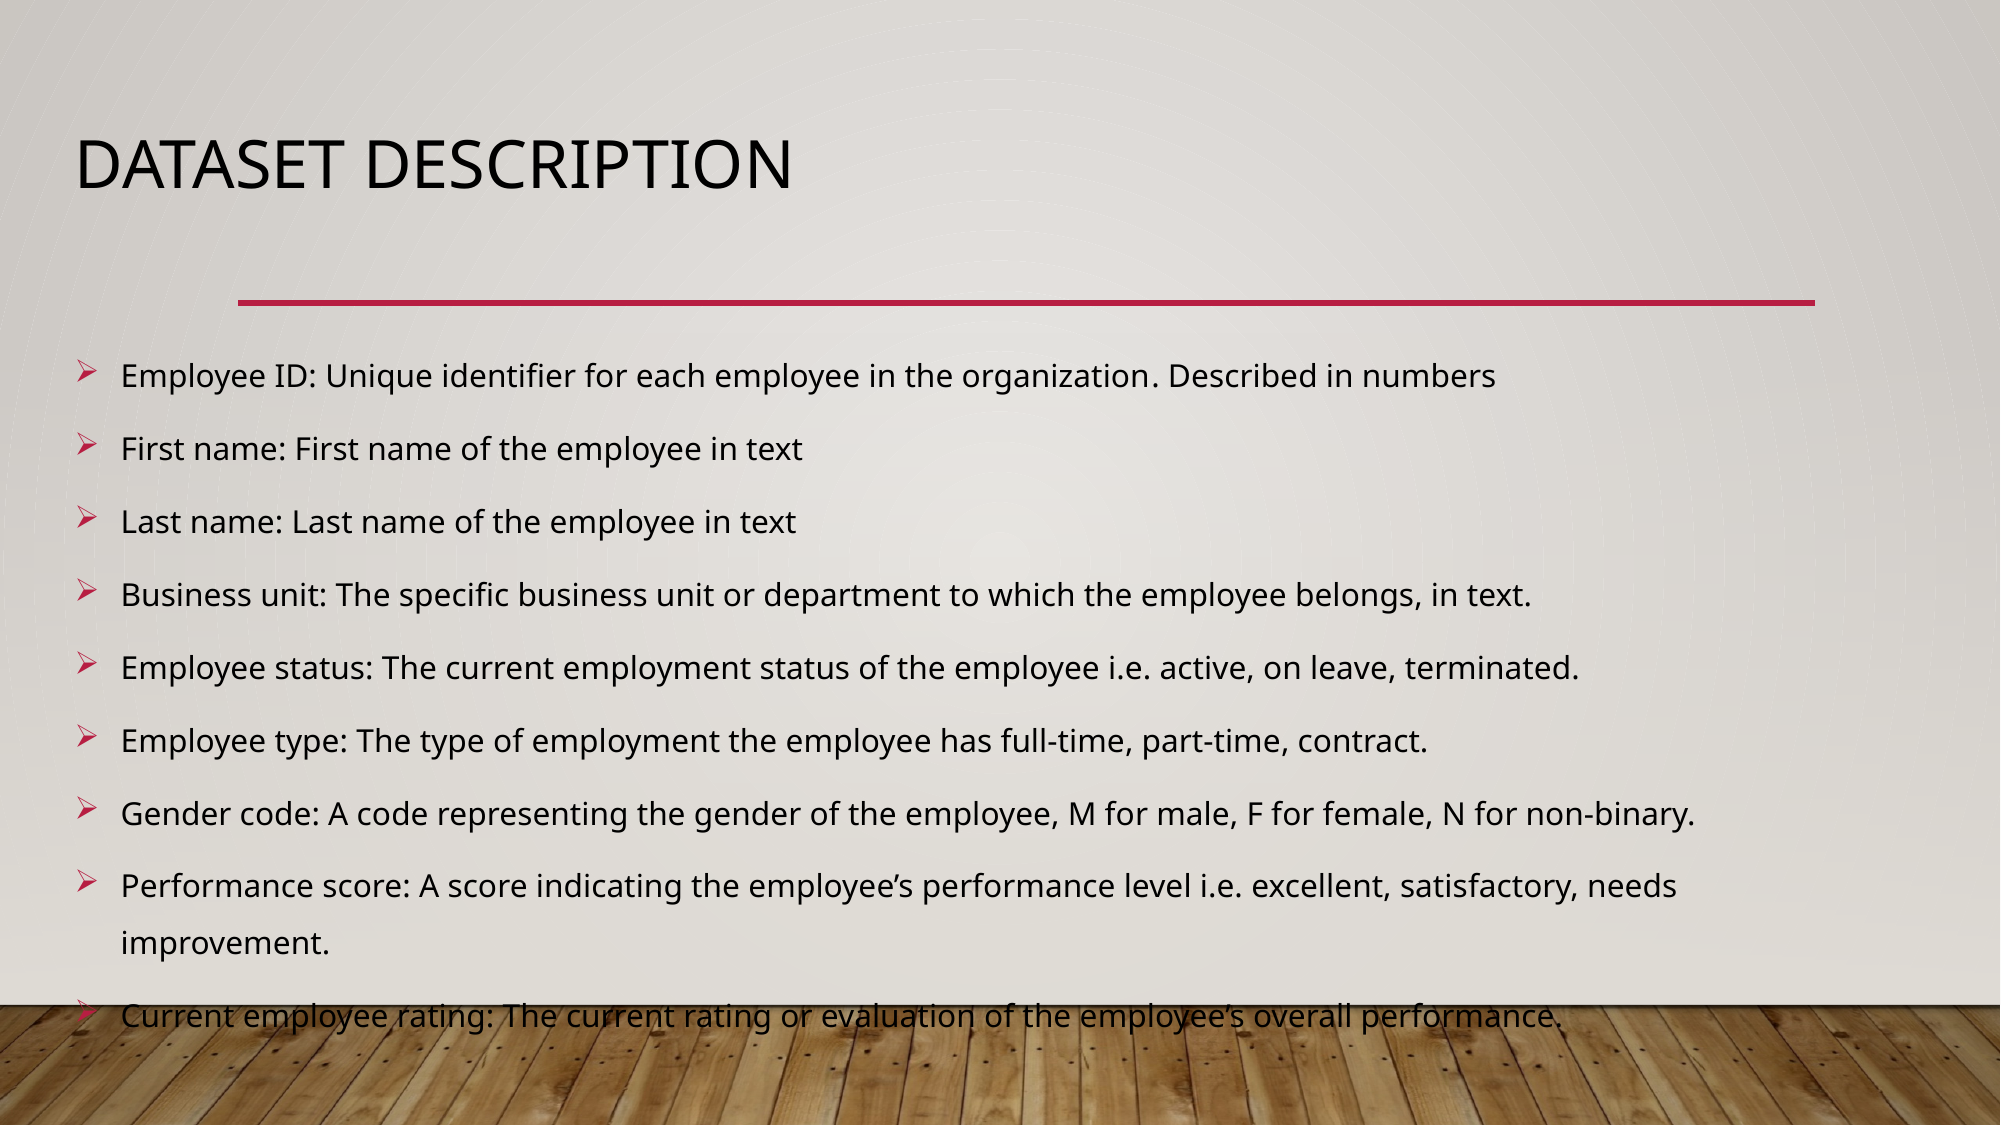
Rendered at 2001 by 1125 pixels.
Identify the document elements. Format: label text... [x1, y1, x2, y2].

picture [0, 1005, 2000, 1125]
title Dataset Description [59, 123, 1635, 296]
list Employee ID: Unique identifier for each employee in the organization. Described in numbers First name: First name of the employee in text Last name: Last name of the employee in text Business unit: The specific business unit or department to which the employee belongs, in text. Employee status: The current employment status of the employee i.e. active, on leave, terminated. Employee type: The type of employment the employee has full-time, part-time, contract. Gender code: A code representing the gender of the employee, M for male, F for female, N for non-binary. Performance score: A score indicating the employee’s performance level i.e. excellent, satisfactory, needs improvement. Current employee rating: The current rating or evaluation of the employee’s overall performance. [59, 329, 1773, 1057]
